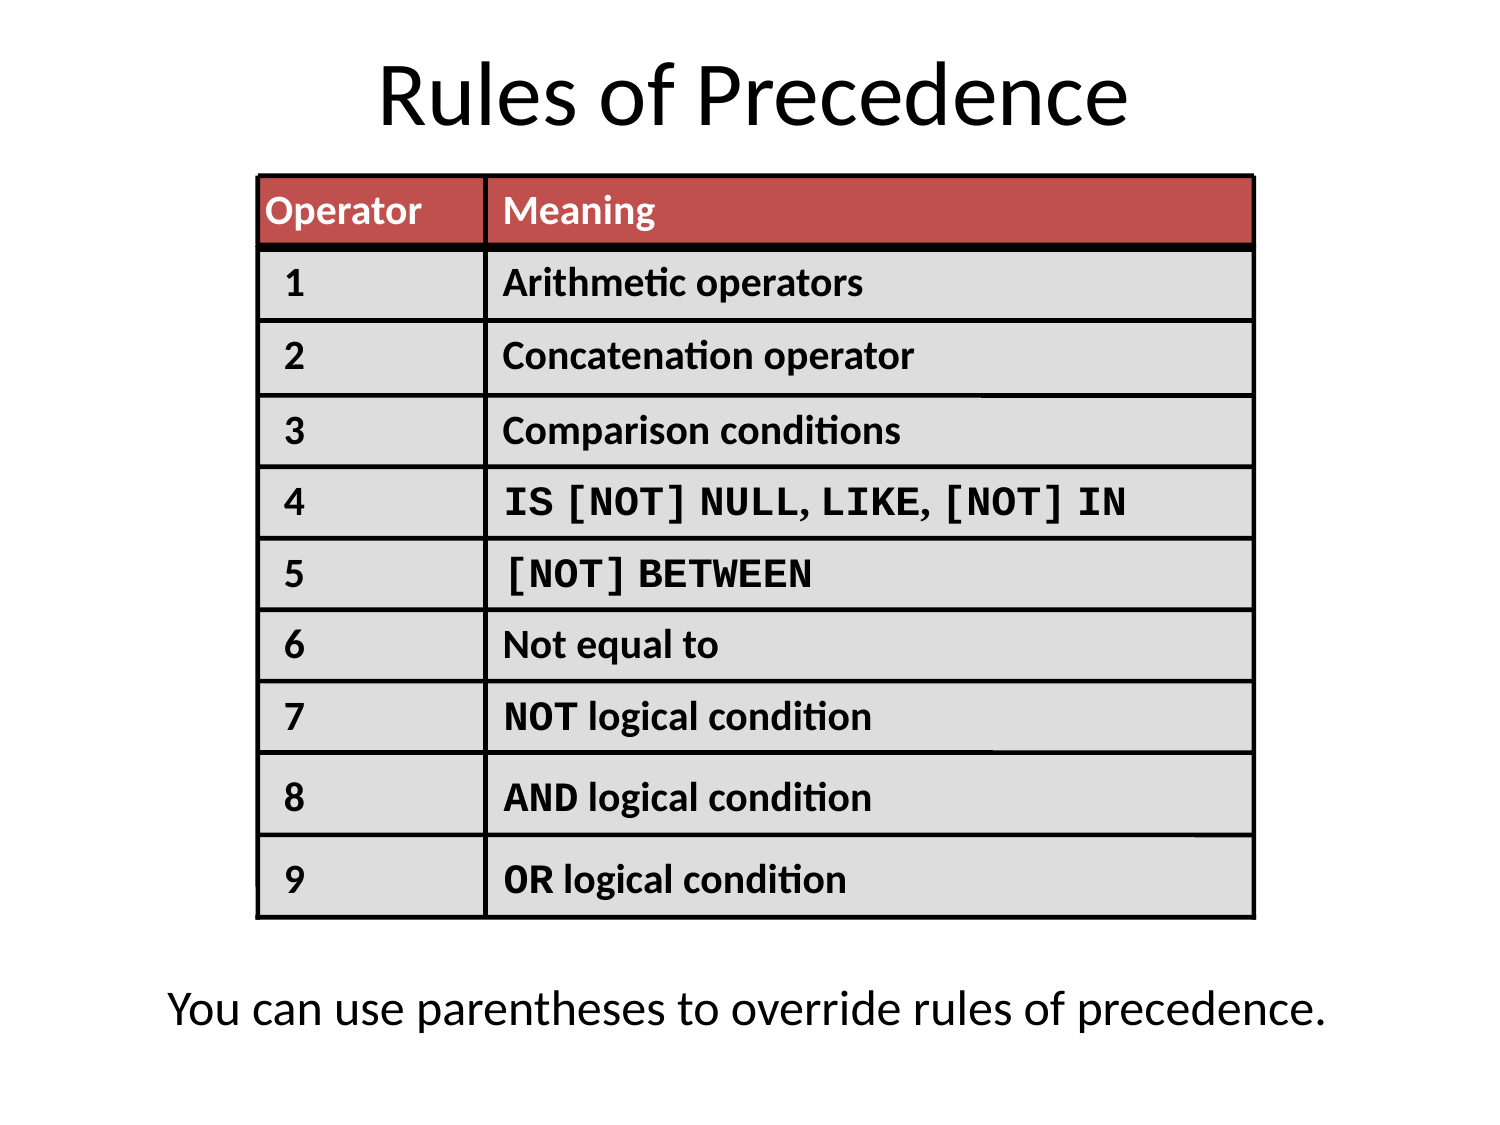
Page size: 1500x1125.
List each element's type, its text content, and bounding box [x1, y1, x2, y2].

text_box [257, 175, 1255, 918]
text_box You can use parentheses to override rules of precedence. [152, 972, 1364, 1045]
title Rules of Precedence [79, 23, 1430, 155]
